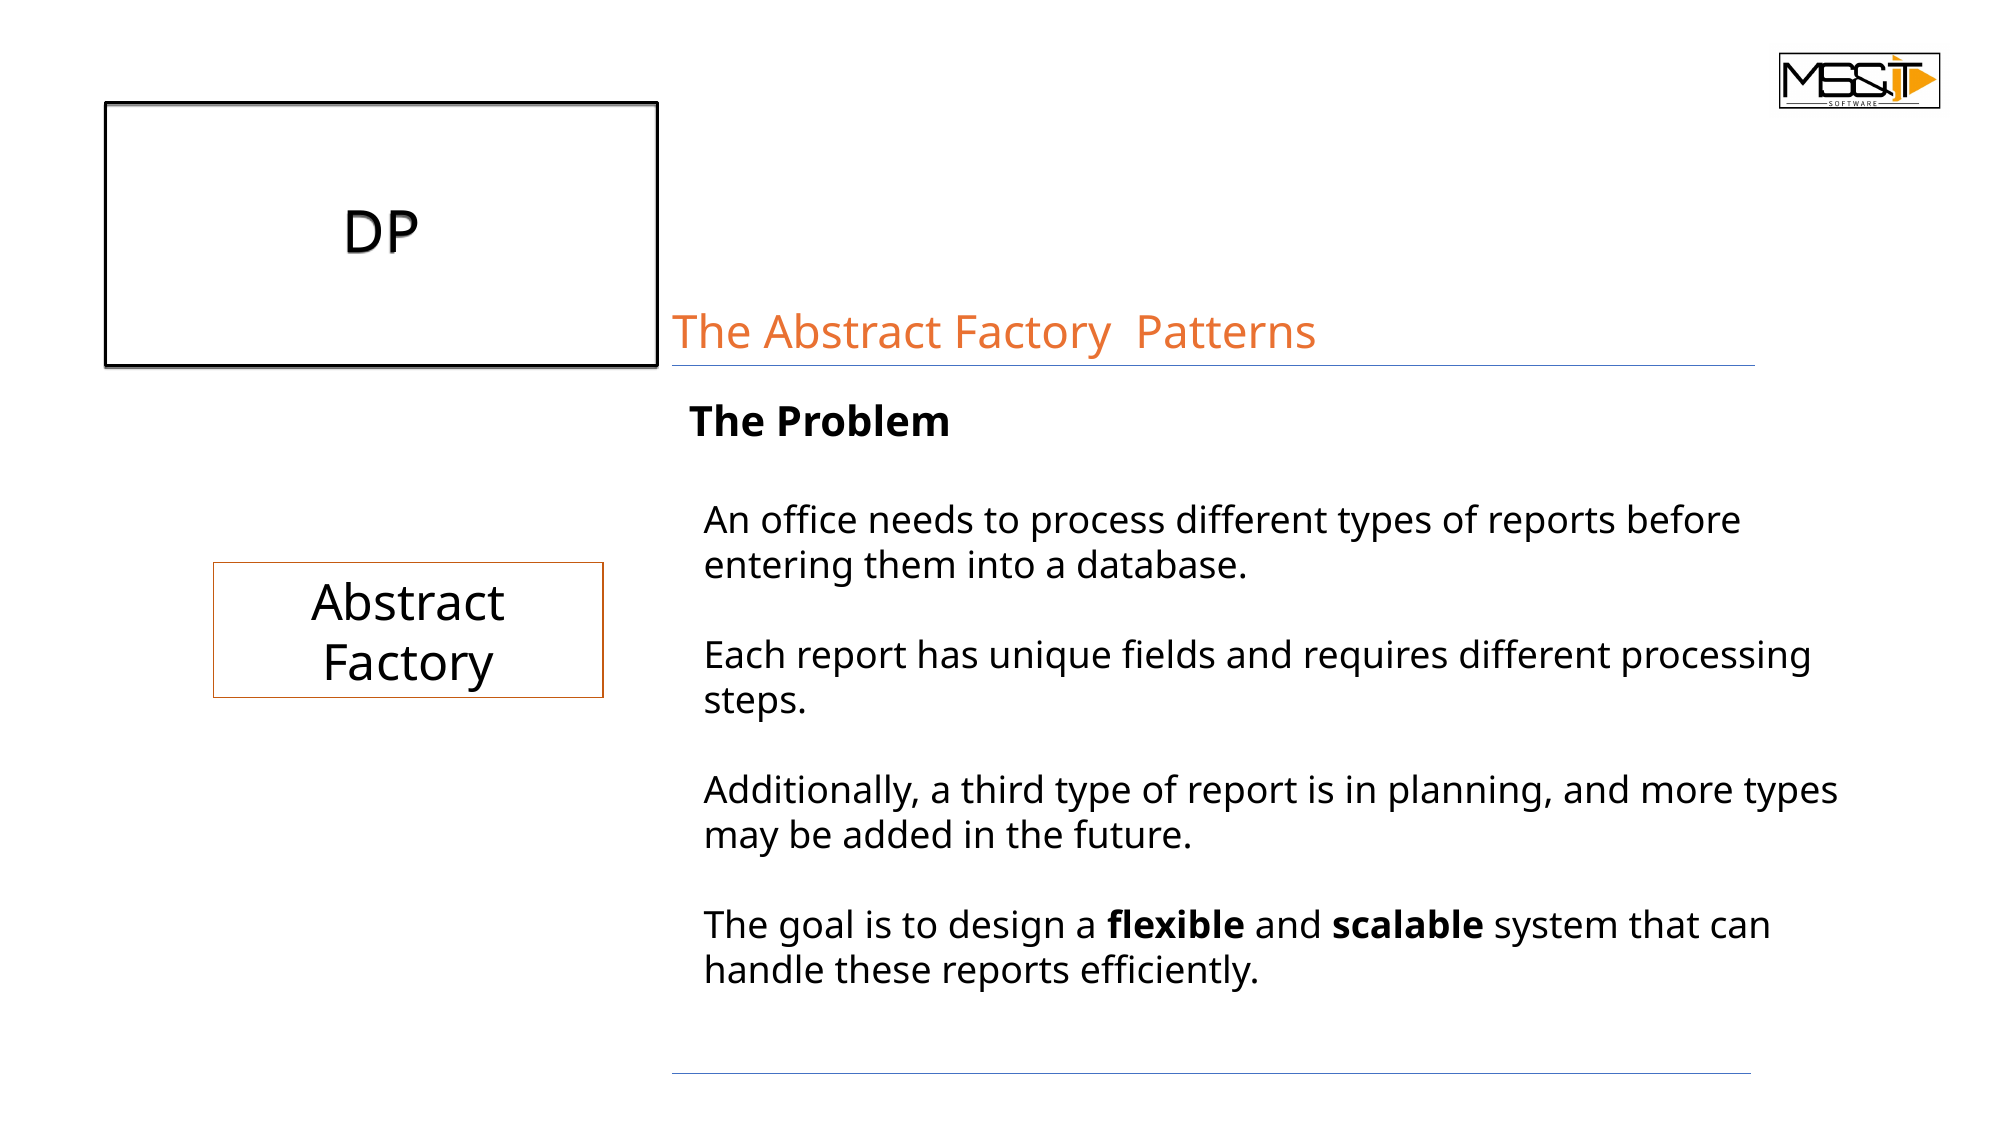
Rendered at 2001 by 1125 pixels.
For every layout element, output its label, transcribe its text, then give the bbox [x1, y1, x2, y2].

text_box The Abstract Factory Patterns [657, 295, 1658, 365]
picture [1768, 42, 1951, 119]
text_box Abstract Factory [213, 562, 603, 698]
text_box An office needs to process different types of reports before entering them into a database. Each report has unique fields and requires different processing steps. Additionally, a third type of report is in planning, and more types may be added in the future. The goal is to design a flexible and scalable system that can handle these reports efficiently. [688, 488, 1858, 999]
text_box The Problem [674, 387, 1641, 453]
title DP [105, 102, 658, 366]
